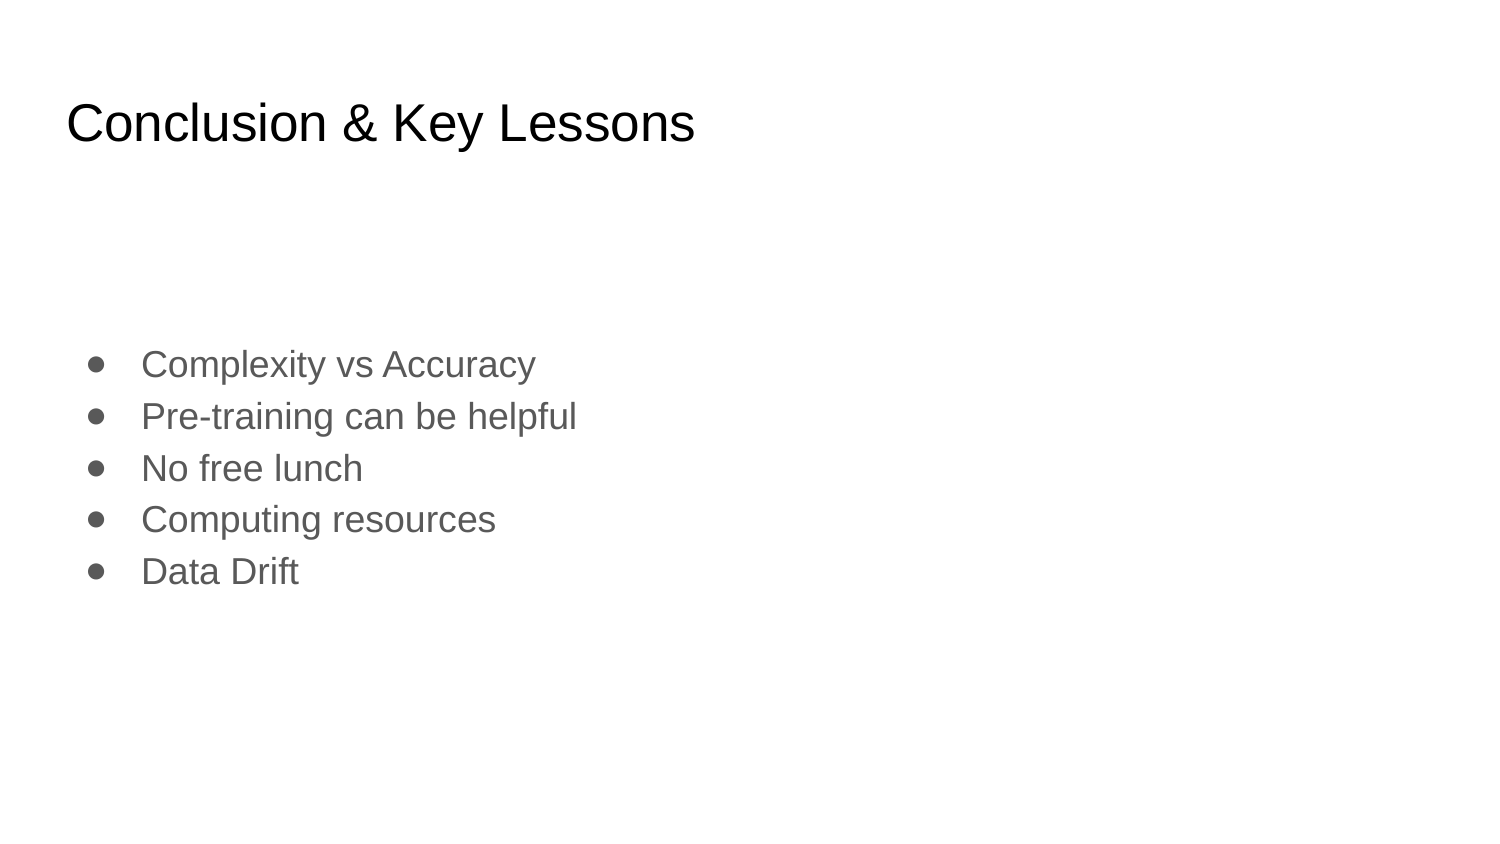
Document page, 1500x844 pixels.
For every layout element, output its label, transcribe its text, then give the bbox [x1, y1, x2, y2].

list Complexity vs Accuracy Pre-training can be helpful No free lunch Computing resources Data Drift [51, 248, 1449, 752]
title Conclusion & Key Lessons [51, 72, 1449, 167]
